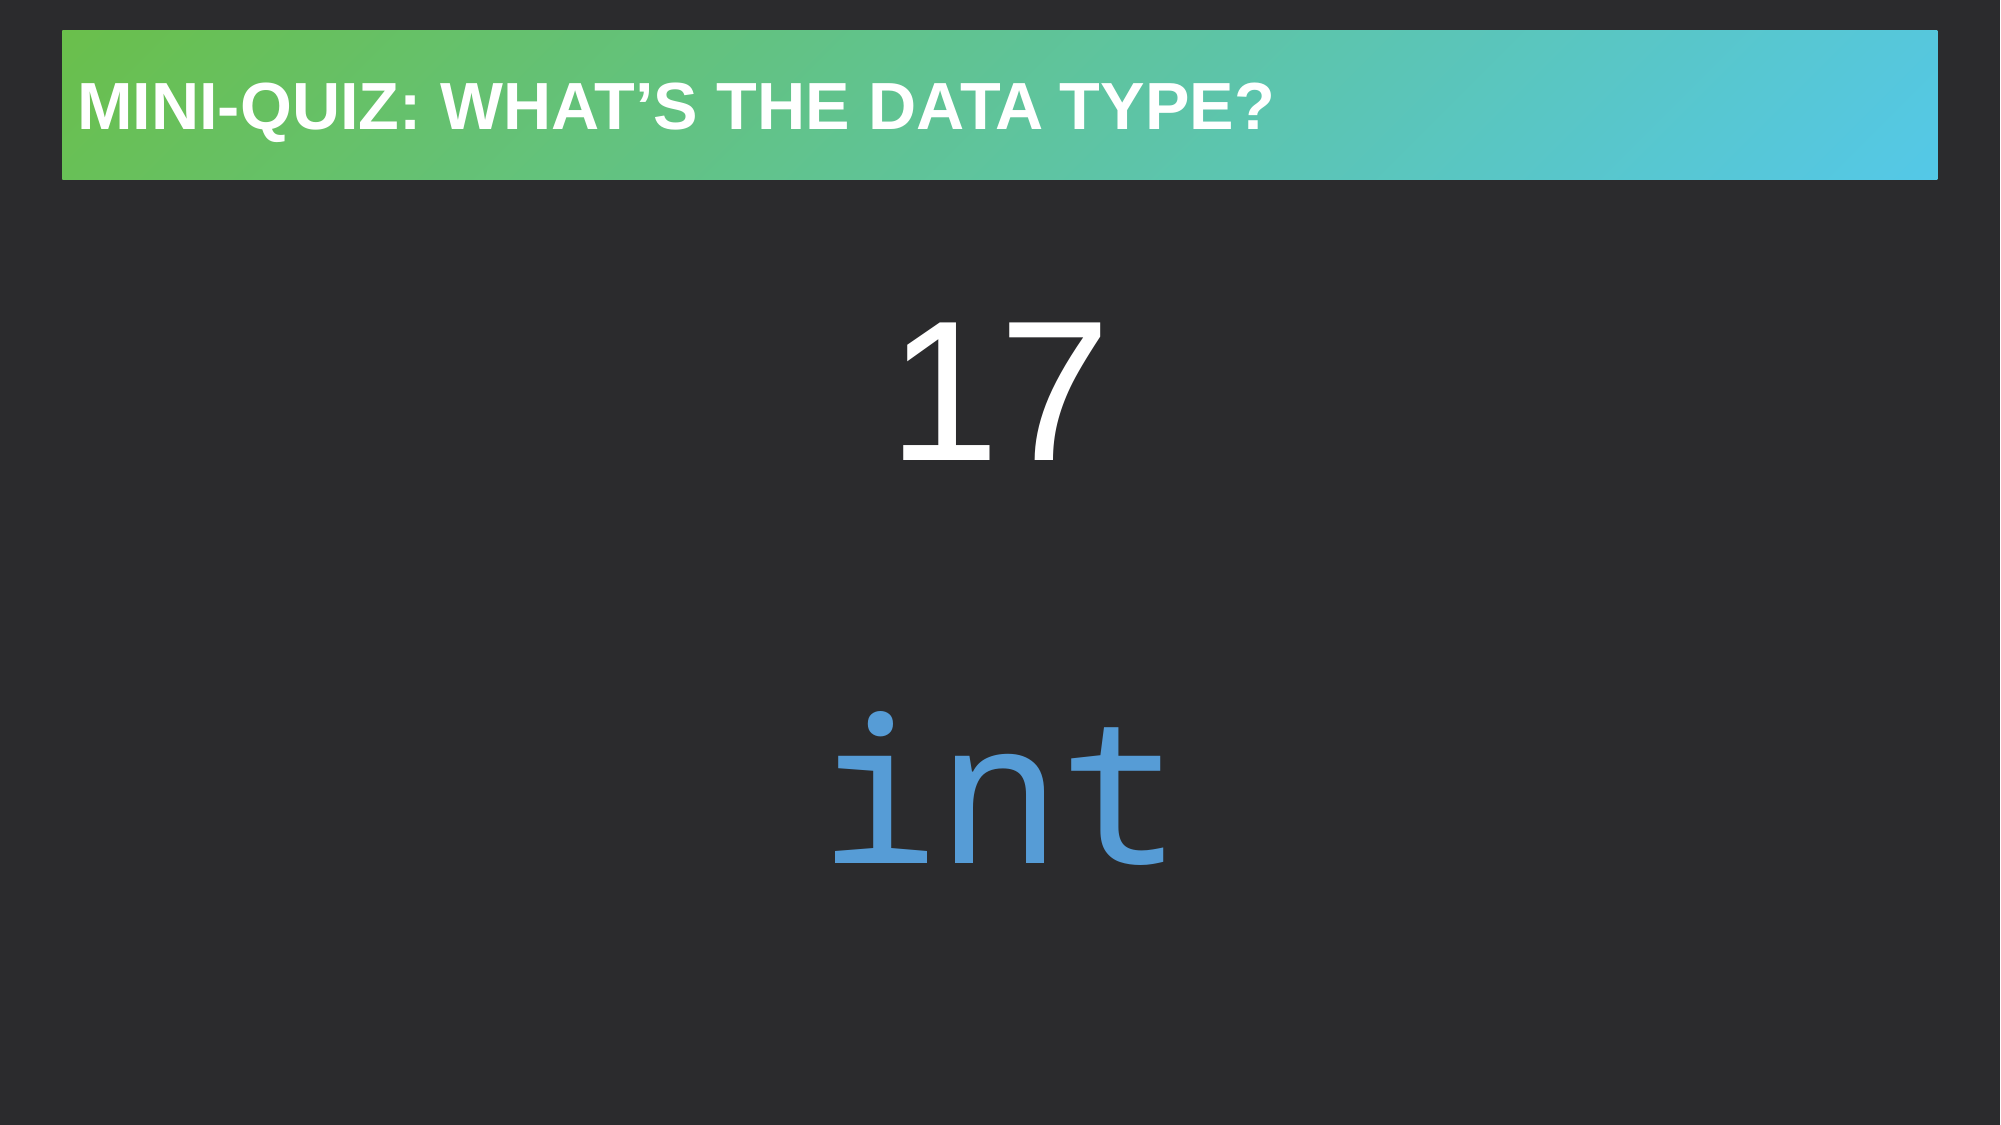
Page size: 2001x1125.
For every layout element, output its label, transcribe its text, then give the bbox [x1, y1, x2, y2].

text_box 17 [62, 263, 1938, 528]
title Mini-Quiz: What’s the data type? [62, 29, 1938, 180]
text_box int [805, 656, 1195, 911]
